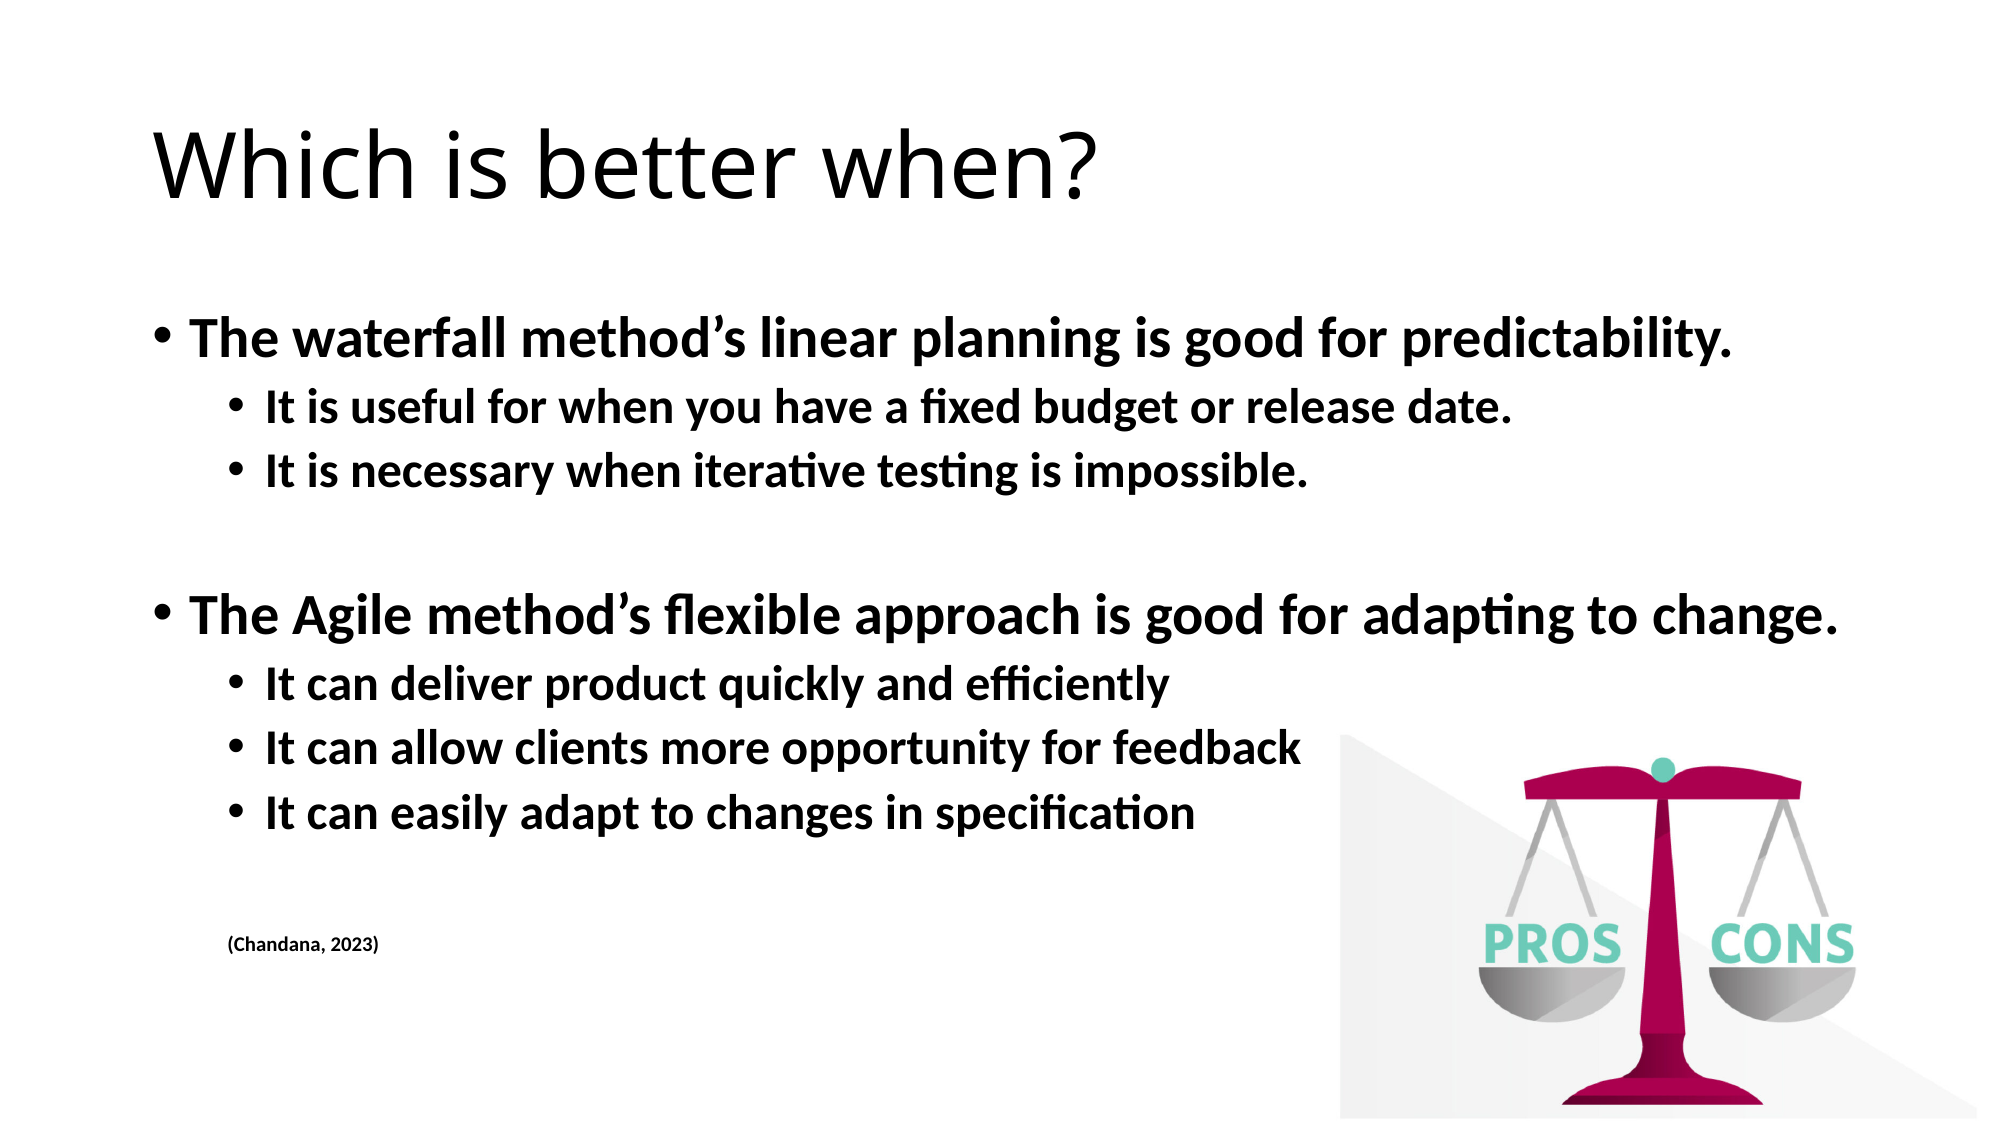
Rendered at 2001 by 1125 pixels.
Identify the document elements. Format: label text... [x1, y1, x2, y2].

title Which is better when? [137, 59, 1863, 278]
picture [1315, 728, 2000, 1125]
list The waterfall method’s linear planning is good for predictability. It is useful for when you have a fixed budget or release date. It is necessary when iterative testing is impossible. The Agile method’s flexible approach is good for adapting to change. It can deliver product quickly and efficiently It can allow clients more opportunity for feedback It can easily adapt to changes in specification (Chandana, 2023) [137, 299, 1863, 1014]
